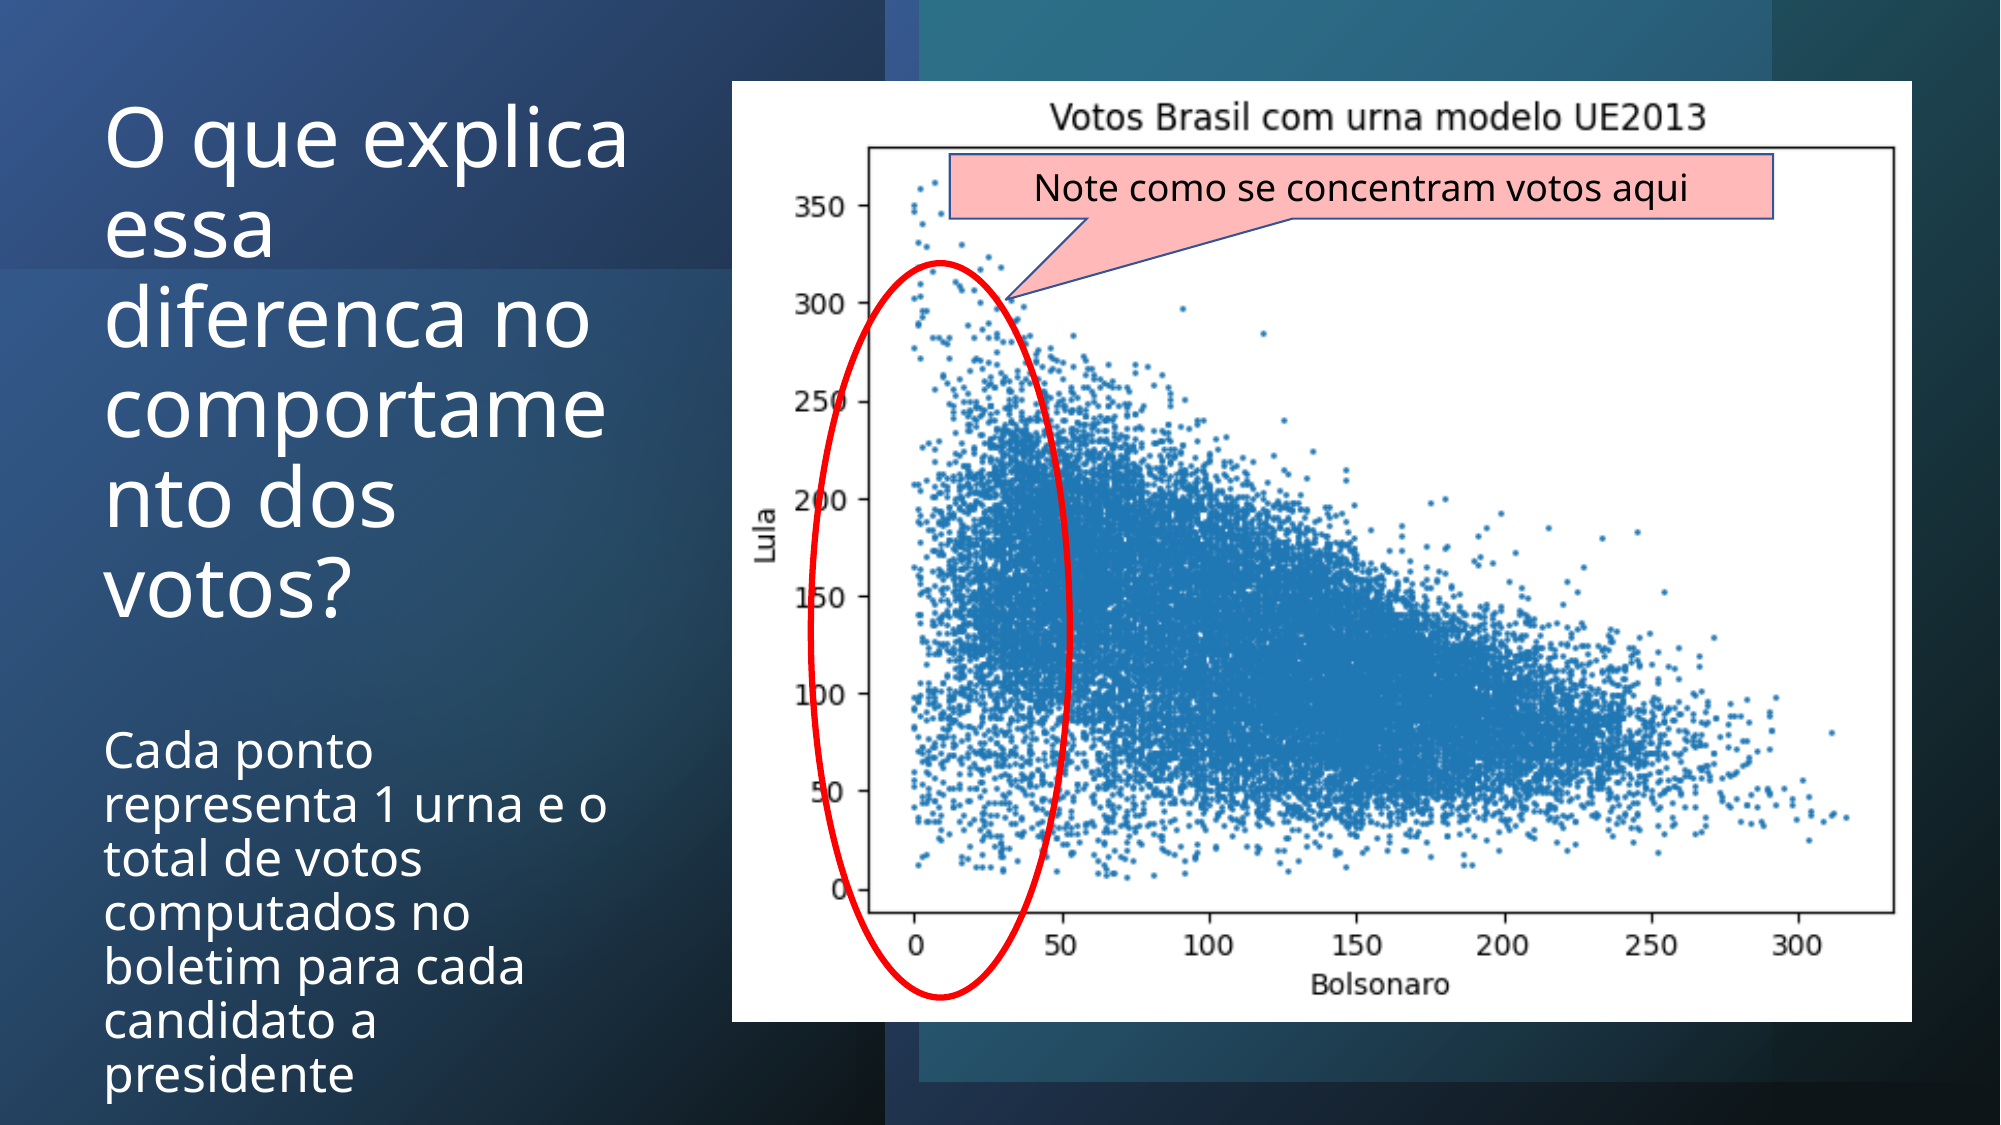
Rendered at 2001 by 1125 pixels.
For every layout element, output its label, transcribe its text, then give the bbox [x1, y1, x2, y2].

title O que explica essa diferenca no comportamento dos votos? Cada ponto representa 1 urna e o total de votos computados no boletim para cada candidato a presidente [88, 88, 648, 1030]
picture [732, 81, 1912, 1022]
